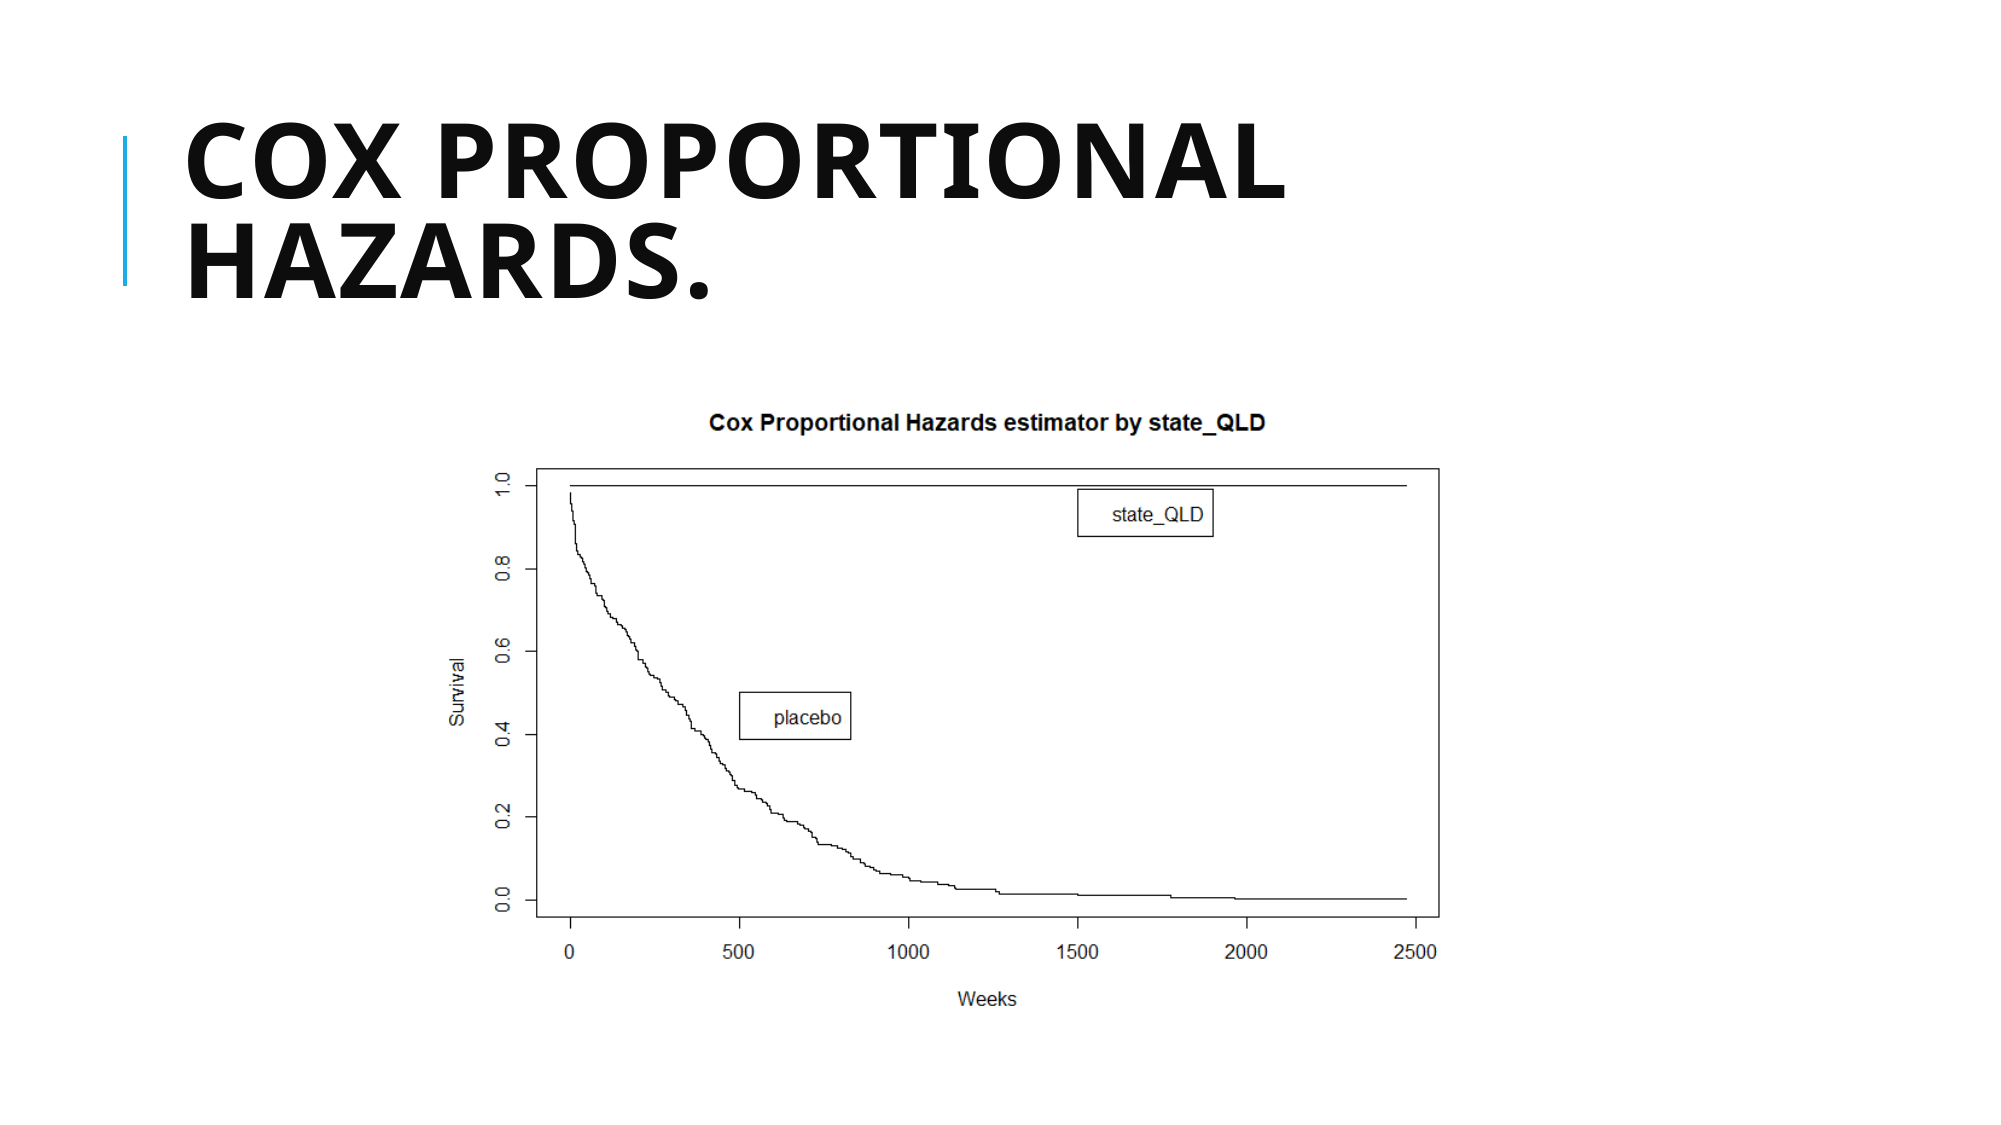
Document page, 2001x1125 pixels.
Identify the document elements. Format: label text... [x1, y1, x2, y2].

title Cox Proportional hazards. [168, 96, 1763, 342]
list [442, 374, 1488, 1036]
